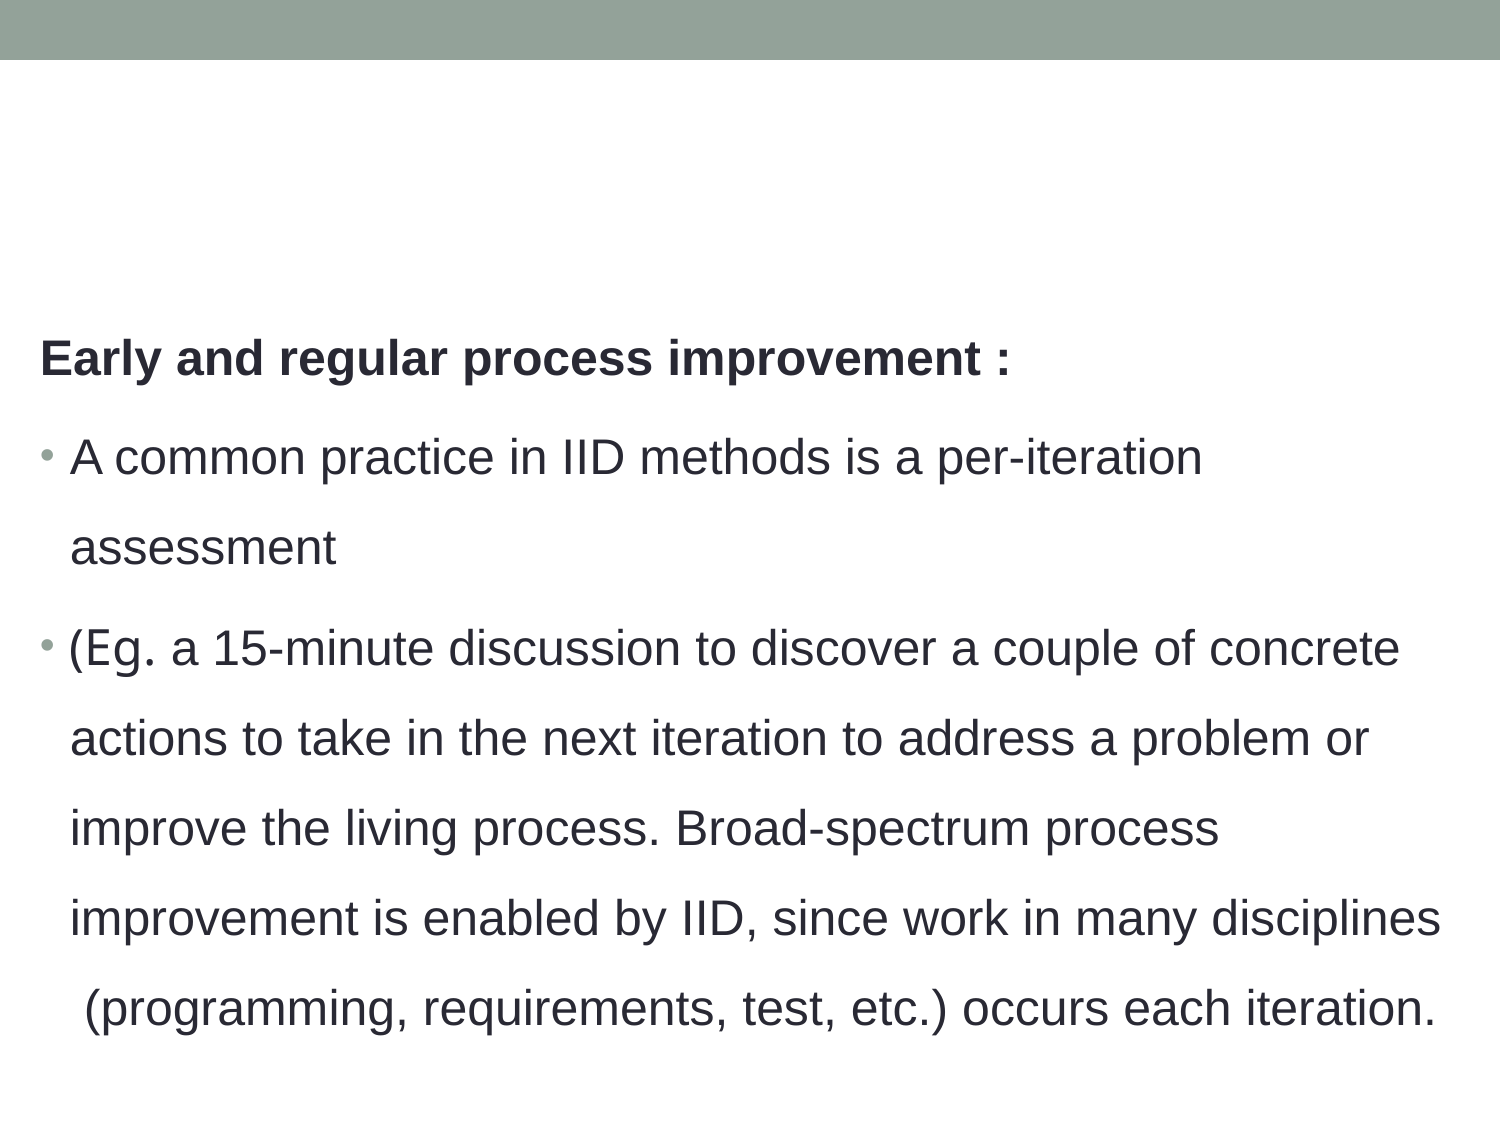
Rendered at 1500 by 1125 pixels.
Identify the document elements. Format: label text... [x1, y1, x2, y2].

list Early and regular process improvement : A common practice in IID methods is a per-iteration assessment (Eg. a 15-minute discussion to discover a couple of concrete actions to take in the next iteration to address a problem or improve the living process. Broad-spectrum process improvement is enabled by IID, since work in many disciplines (programming, requirements, test, etc.) occurs each iteration. [24, 287, 1463, 1113]
